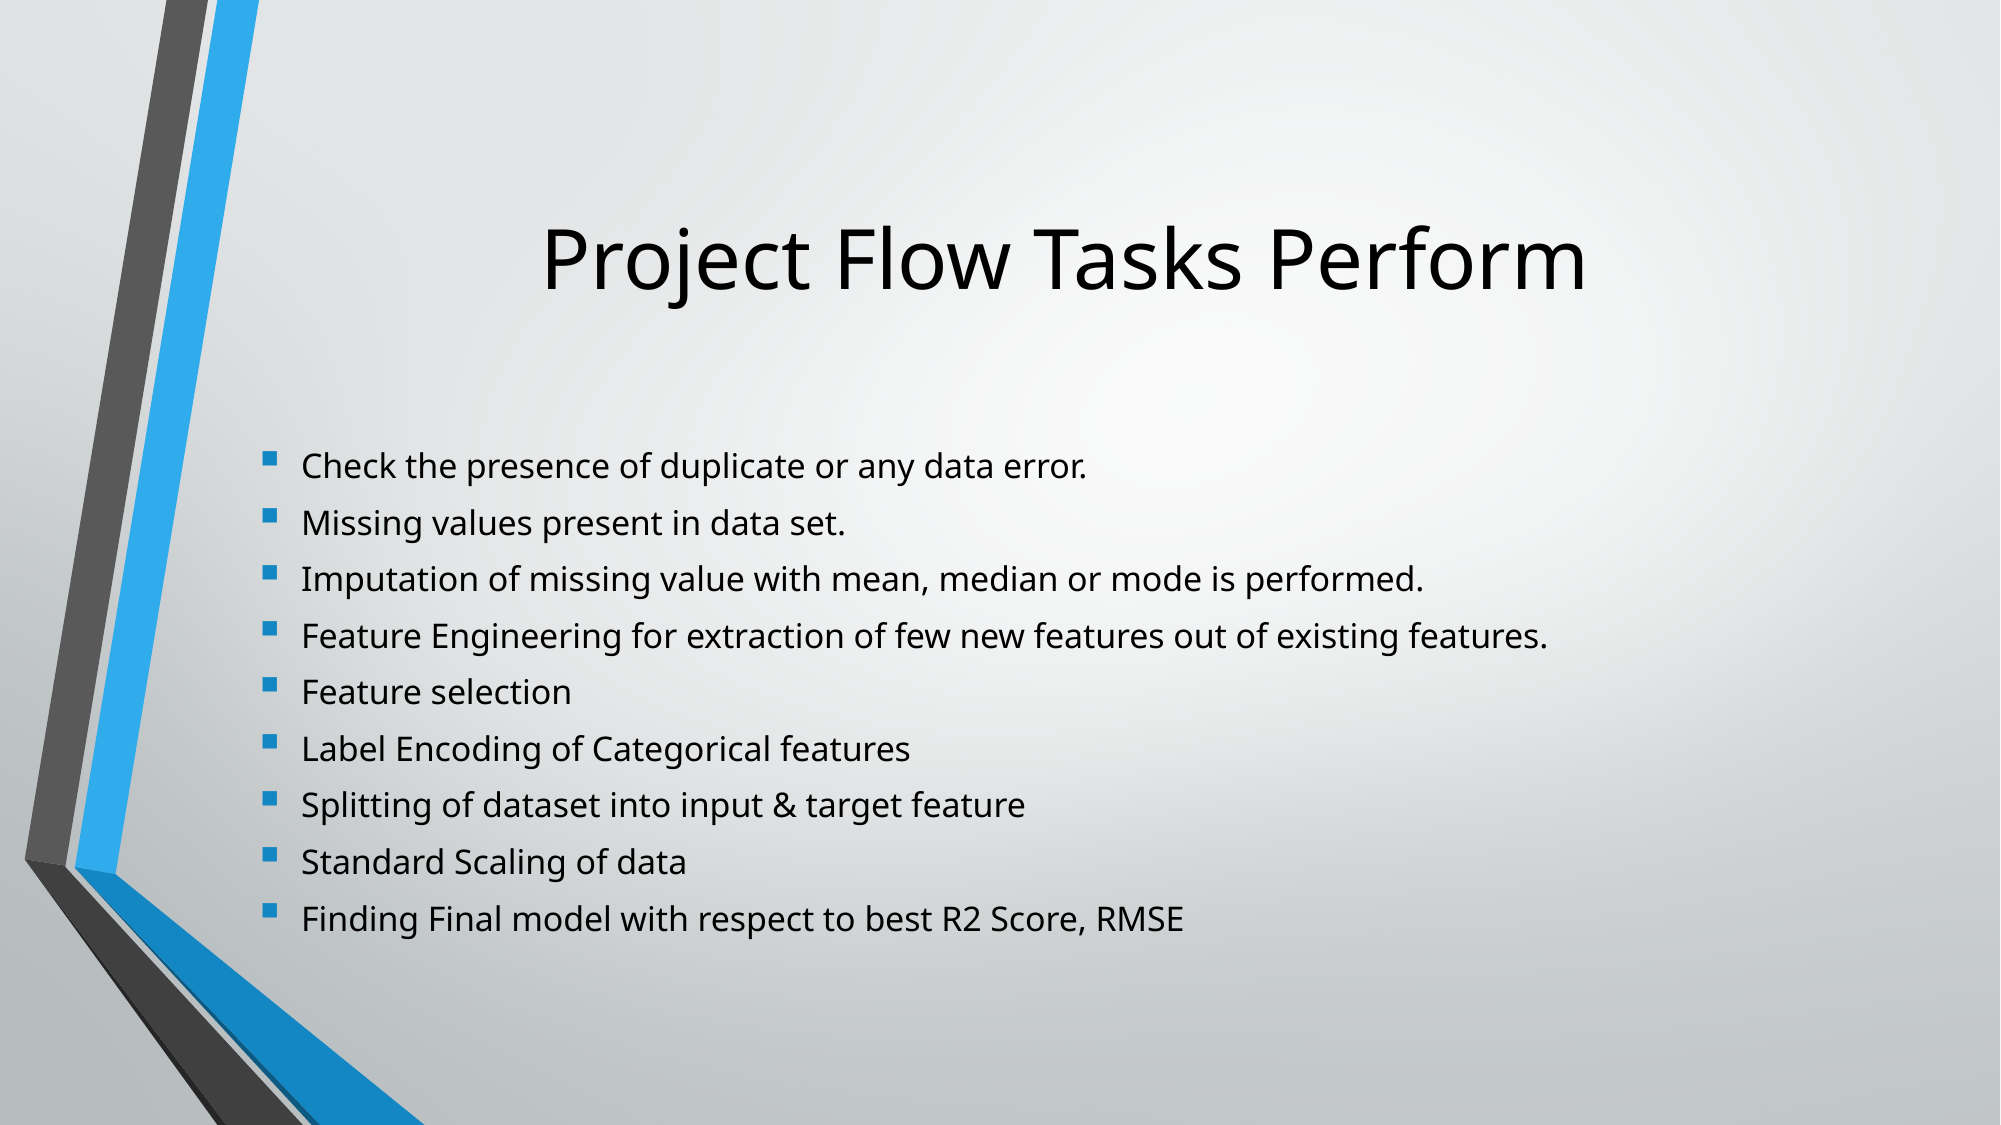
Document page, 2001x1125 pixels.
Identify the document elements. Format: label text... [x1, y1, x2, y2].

title Project Flow Tasks Perform [243, 112, 1887, 400]
list Check the presence of duplicate or any data error. Missing values present in data set. Imputation of missing value with mean, median or mode is performed. Feature Engineering for extraction of few new features out of existing features. Feature selection Label Encoding of Categorical features Splitting of dataset into input & target feature Standard Scaling of data Finding Final model with respect to best R2 Score, RMSE [243, 437, 1887, 950]
